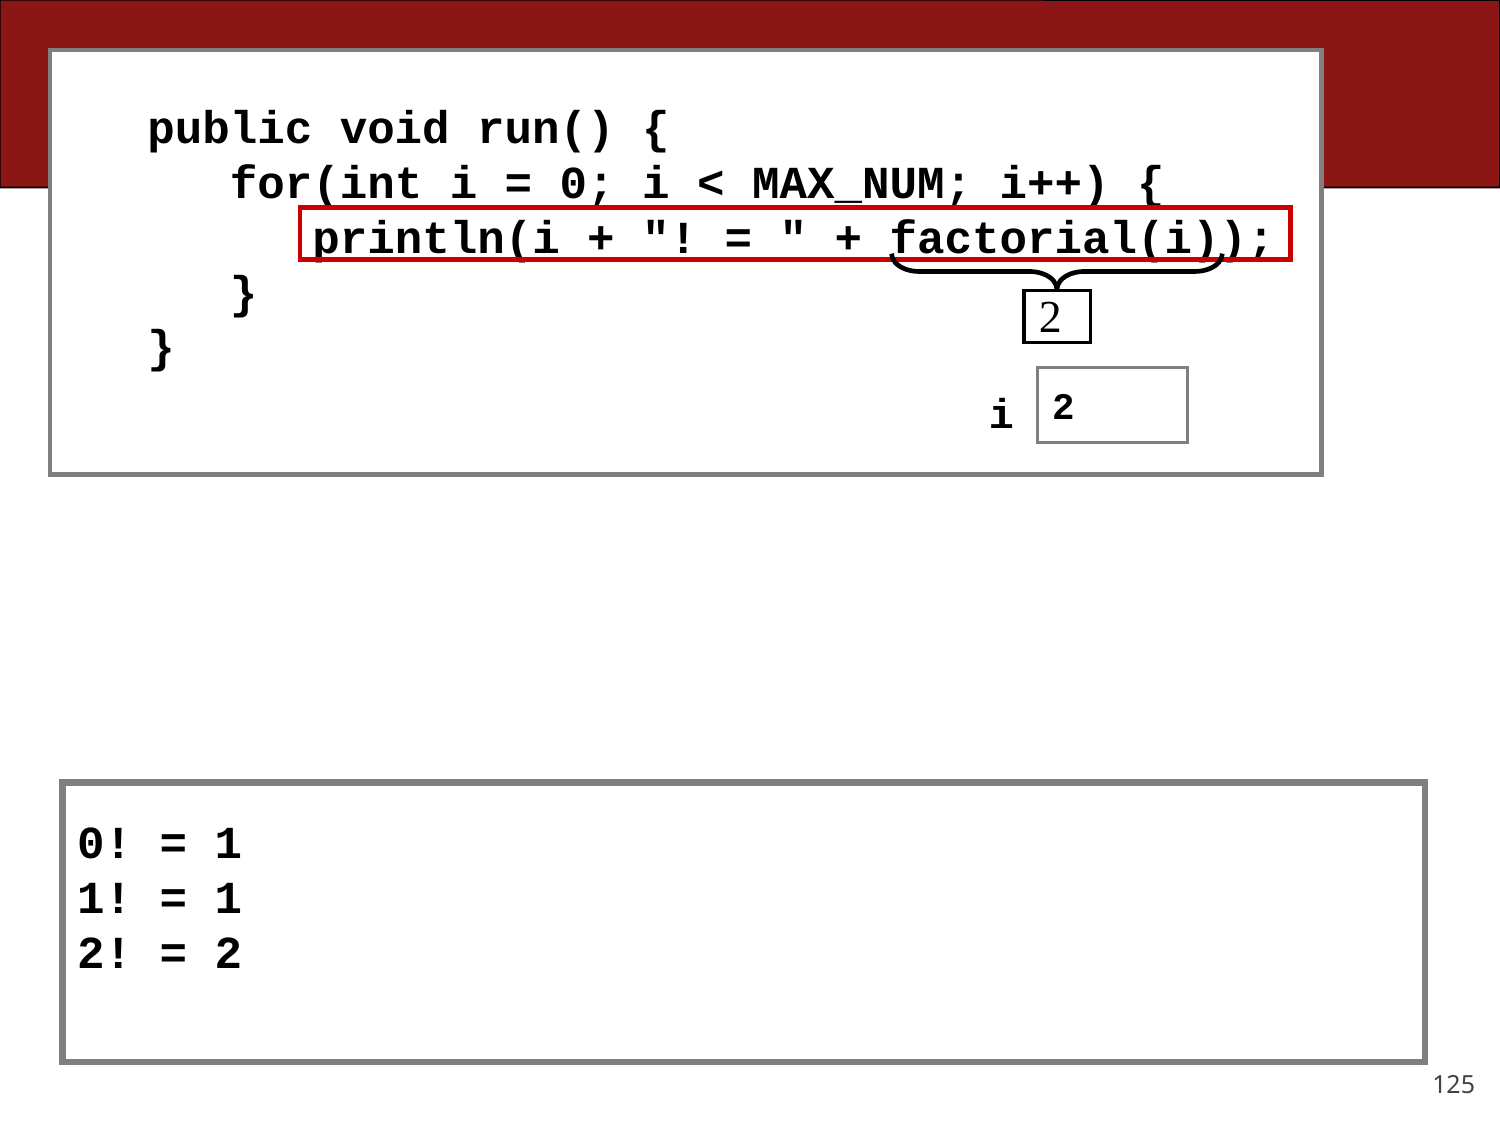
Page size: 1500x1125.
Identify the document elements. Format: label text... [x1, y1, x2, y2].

text_box [299, 207, 1291, 260]
text_box 0! = 1 1! = 1 2! = 2 [62, 782, 1425, 1063]
text_box [891, 253, 1223, 290]
text_box 2 [1037, 367, 1188, 443]
text_box public void run() { for(int i = 0; i < MAX_NUM; i++) { println(i + "! = " + factorial(i)); } } [49, 49, 1322, 475]
text_box 2 [1023, 290, 1091, 343]
text_box i [974, 379, 1050, 445]
